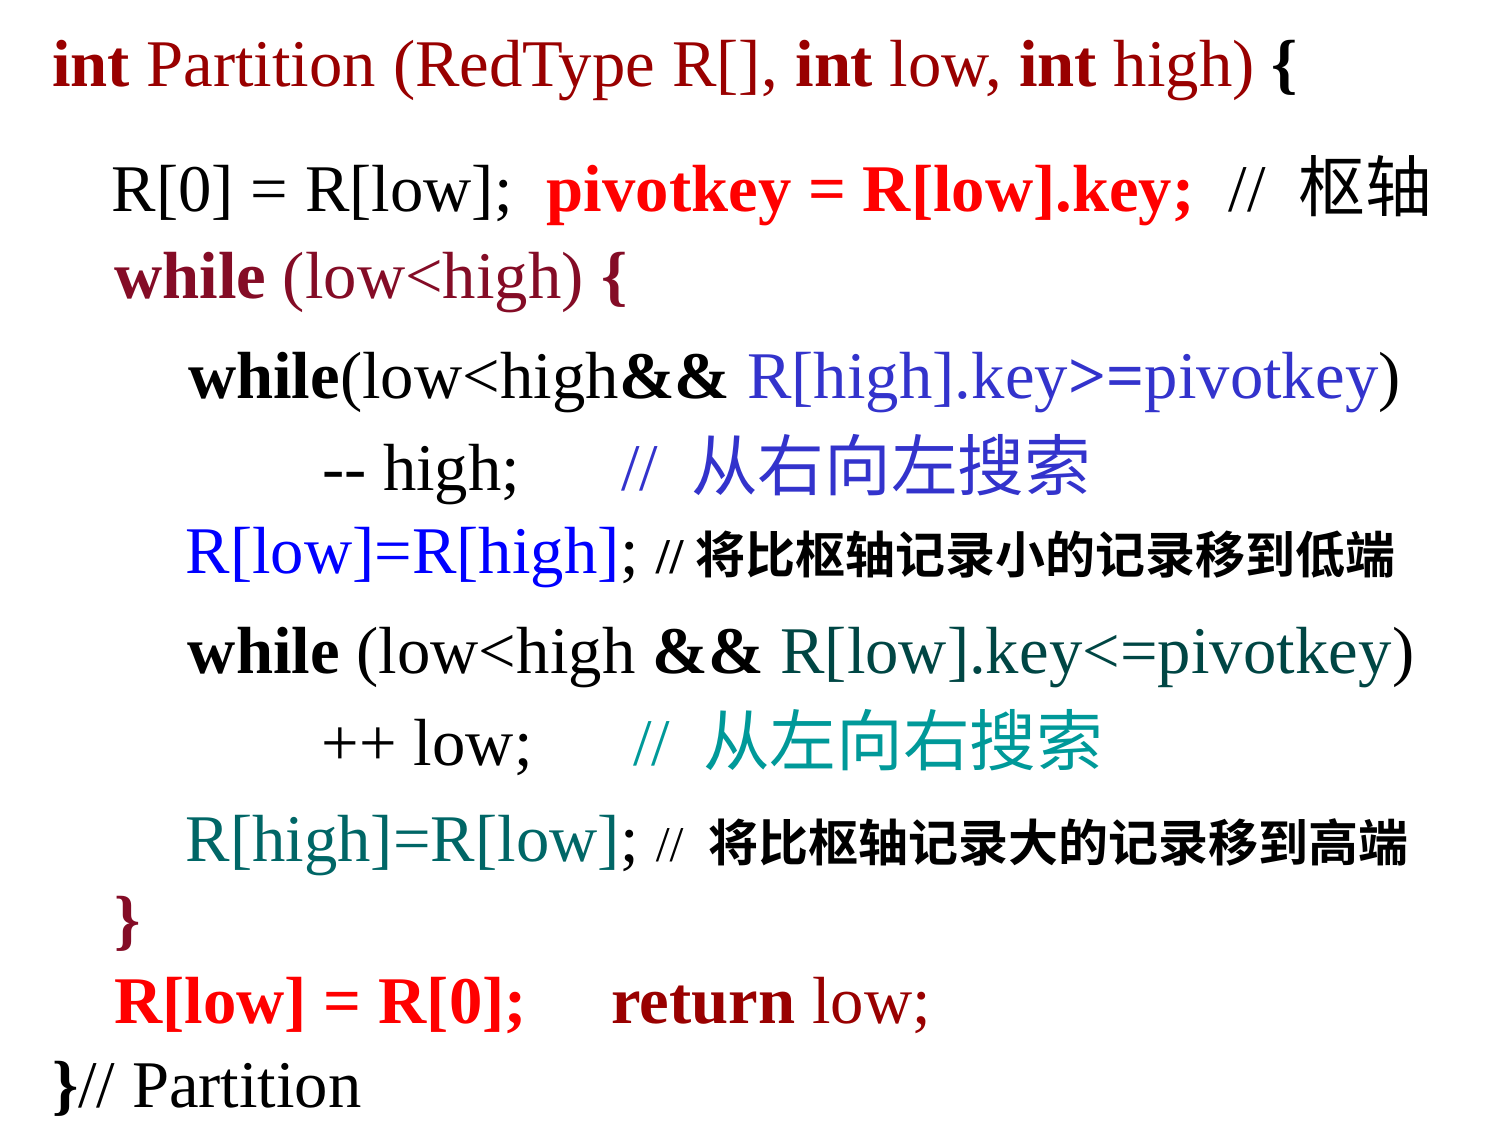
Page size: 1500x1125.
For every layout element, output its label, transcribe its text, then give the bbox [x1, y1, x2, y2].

text_box while (low<high && R[low].key<=pivotkey) ++ low; // 从左向右搜索 [173, 587, 1447, 787]
text_box while(low<high&& R[high].key>=pivotkey) -- high; // 从右向左搜索 [173, 312, 1417, 487]
text_box R[high]=R[low]; // 将比枢轴记录大的记录移到高端 [170, 774, 1435, 882]
text_box int Partition (RedType R[], int low, int high) { }// Partition [37, 0, 1500, 1125]
text_box R[low]=R[high]; //将比枢轴记录小的记录移到低端 [170, 487, 1422, 595]
text_box while (low<high) { } [99, 212, 643, 949]
text_box R[0] = R[low]; pivotkey = R[low].key; // 枢轴 [97, 125, 1478, 232]
text_box R[low] = R[0]; return low; [99, 949, 946, 1045]
